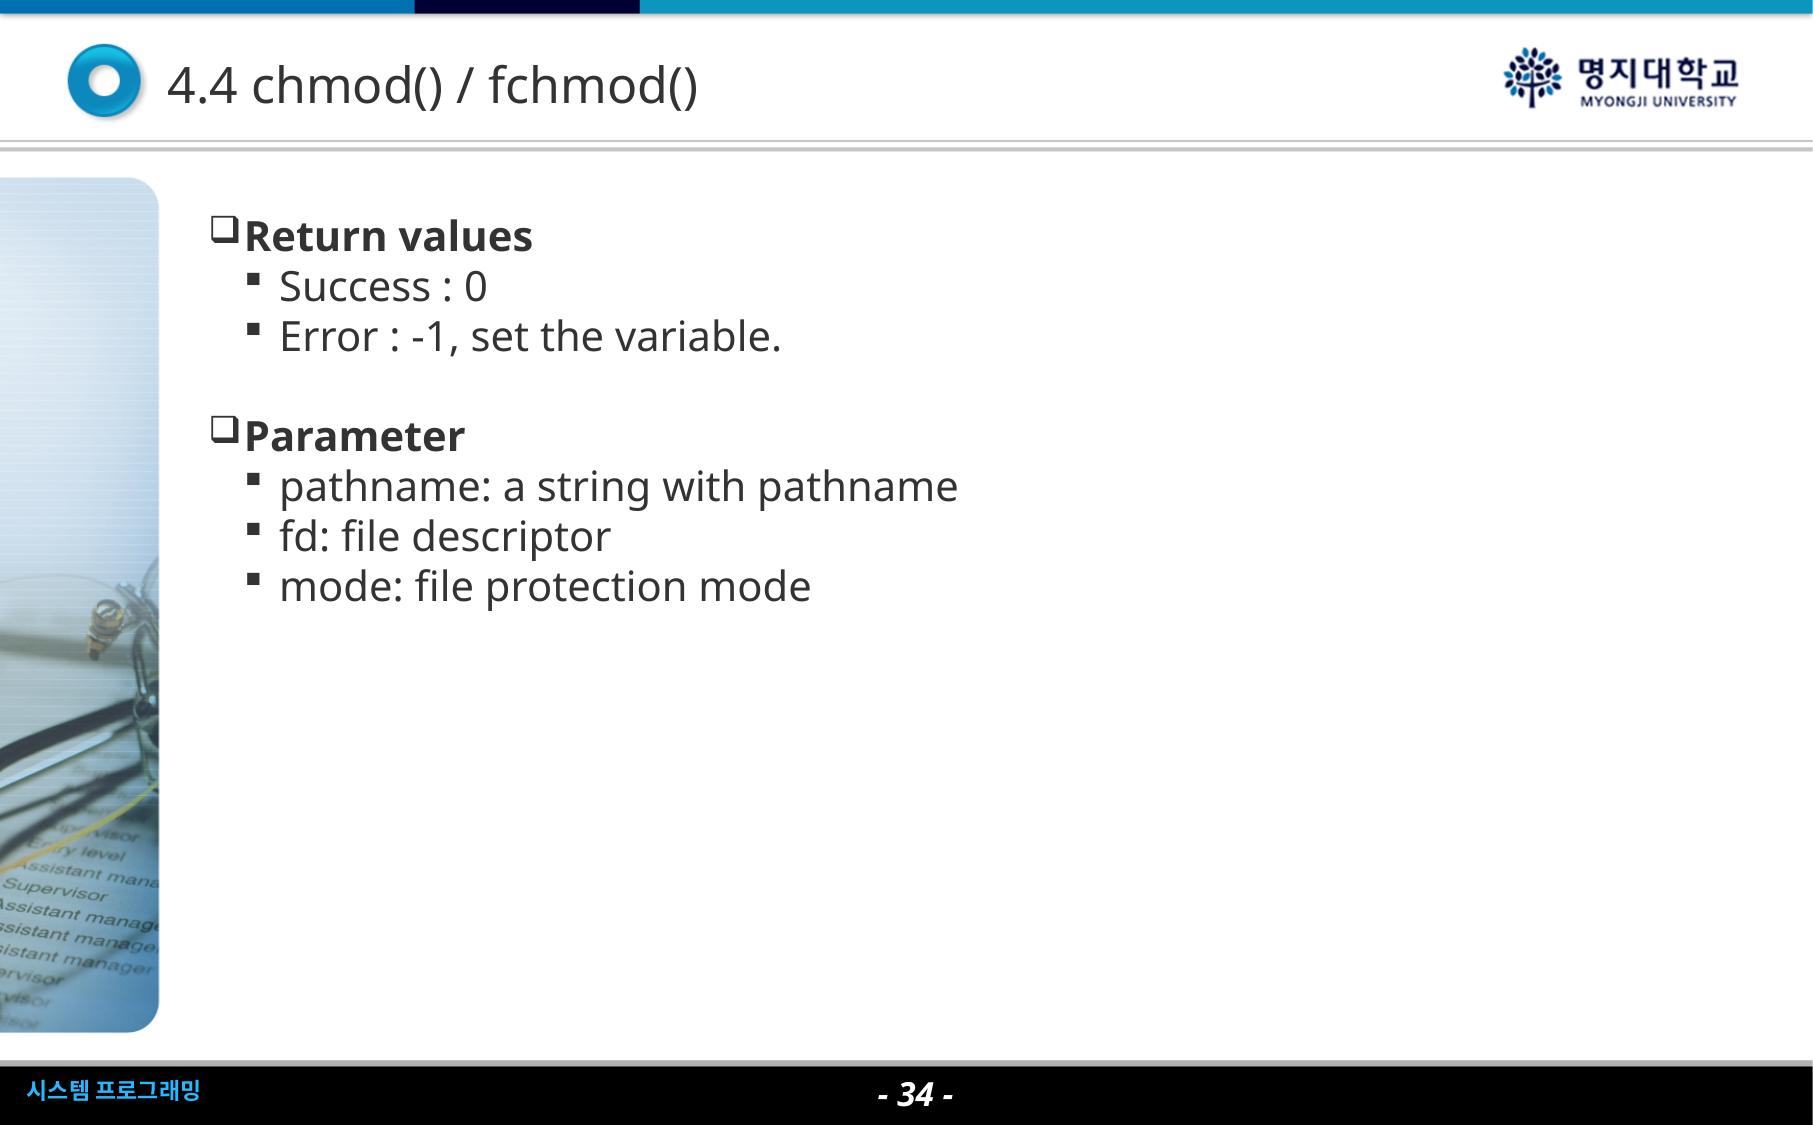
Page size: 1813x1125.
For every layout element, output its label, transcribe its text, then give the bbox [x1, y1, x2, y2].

text_box 4.4 chmod() / fchmod() [150, 37, 1797, 129]
text_box - <숫자> - [819, 1065, 1012, 1125]
picture [0, 0, 1813, 1125]
text_box Return values Success : 0 Error : -1, set the variable. Parameter pathname: a string with pathname fd: file descriptor mode: file protection mode [191, 200, 1715, 656]
